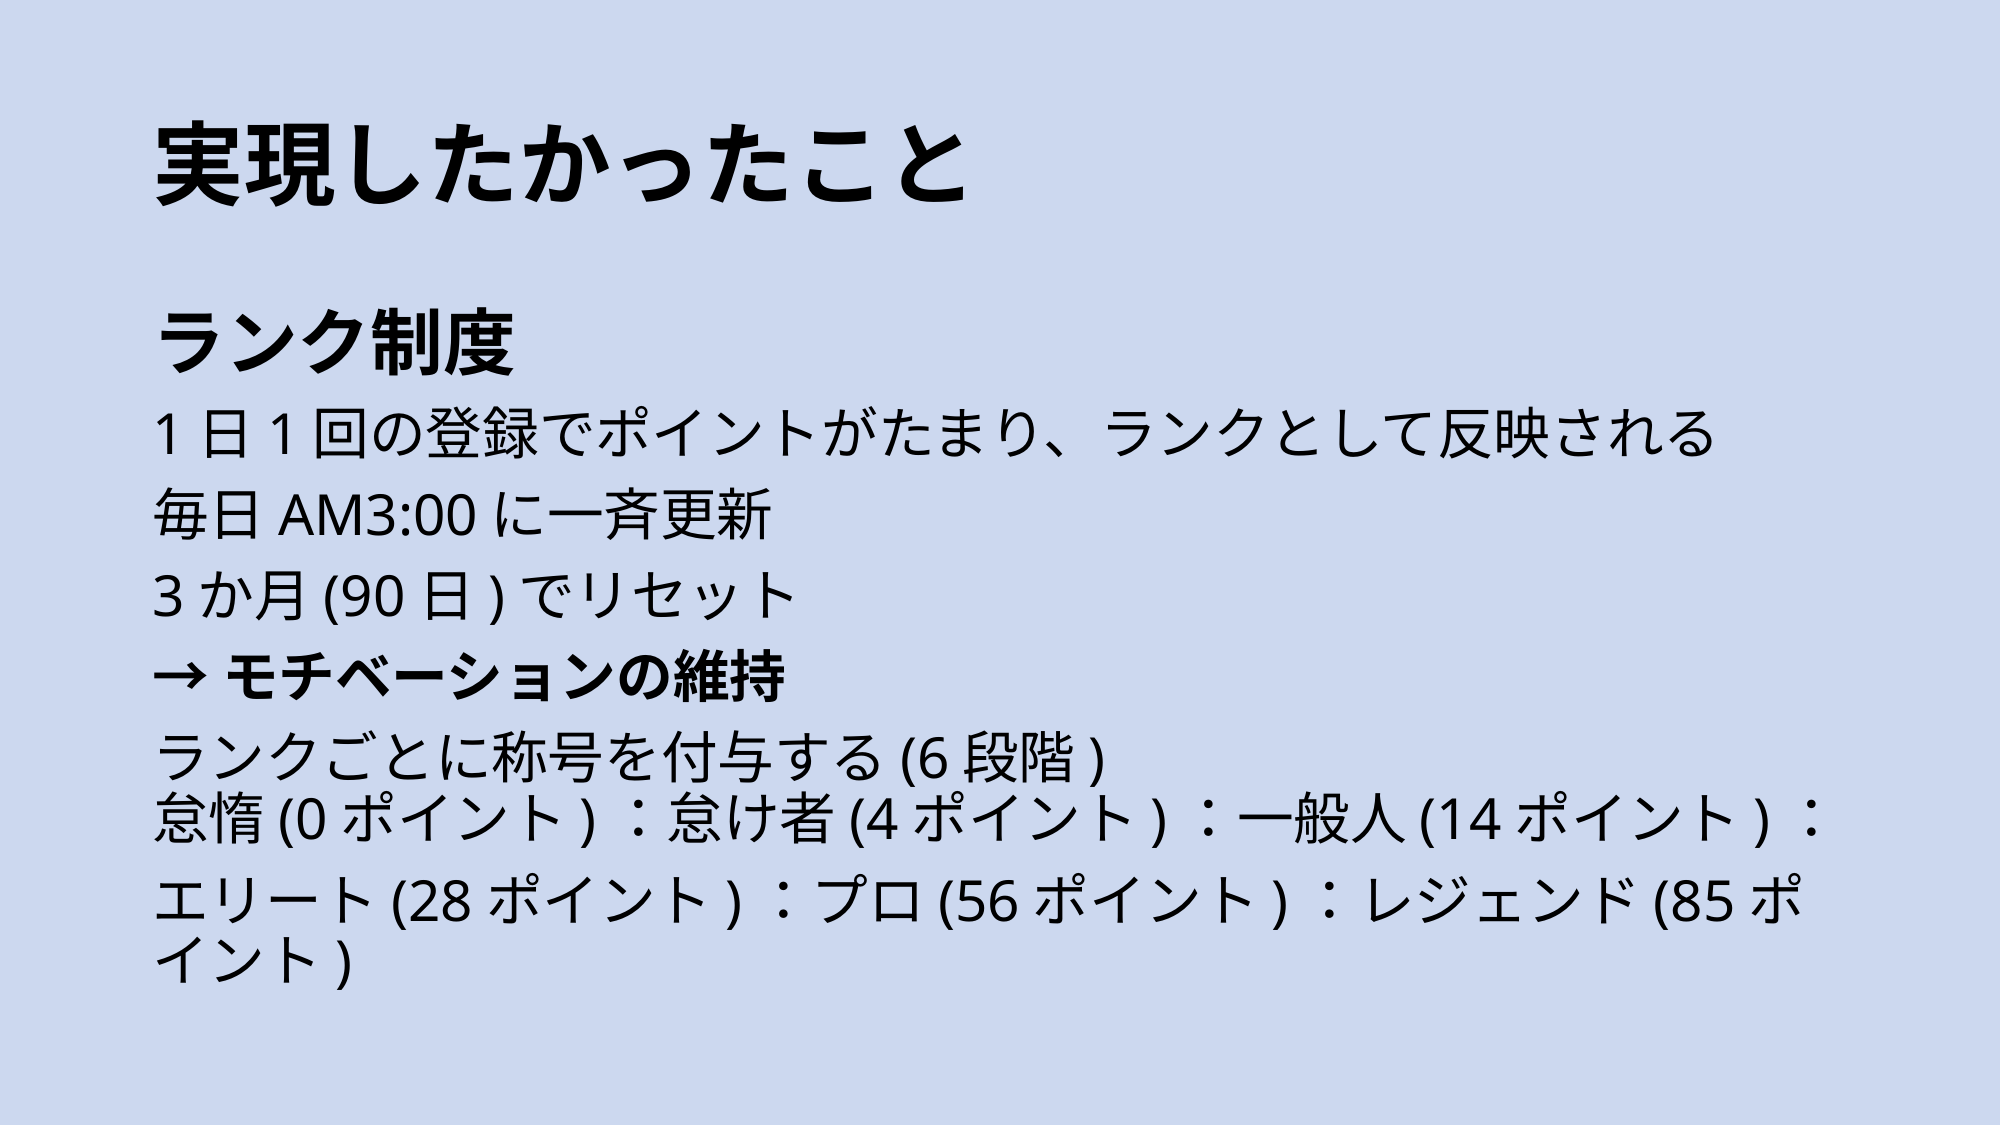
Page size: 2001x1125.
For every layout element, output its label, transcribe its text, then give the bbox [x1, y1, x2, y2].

title 実現したかったこと [137, 59, 1863, 278]
list ランク制度 1日1回の登録でポイントがたまり、ランクとして反映される 毎日AM3:00に一斉更新 3か月(90日)でリセット →モチベーションの維持 ランクごとに称号を付与する(6段階) 怠惰(0ポイント)：怠け者(4ポイント)：一般人(14ポイント)： エリート(28ポイント)：プロ(56ポイント)：レジェンド(85ポイント) [137, 299, 1863, 1014]
